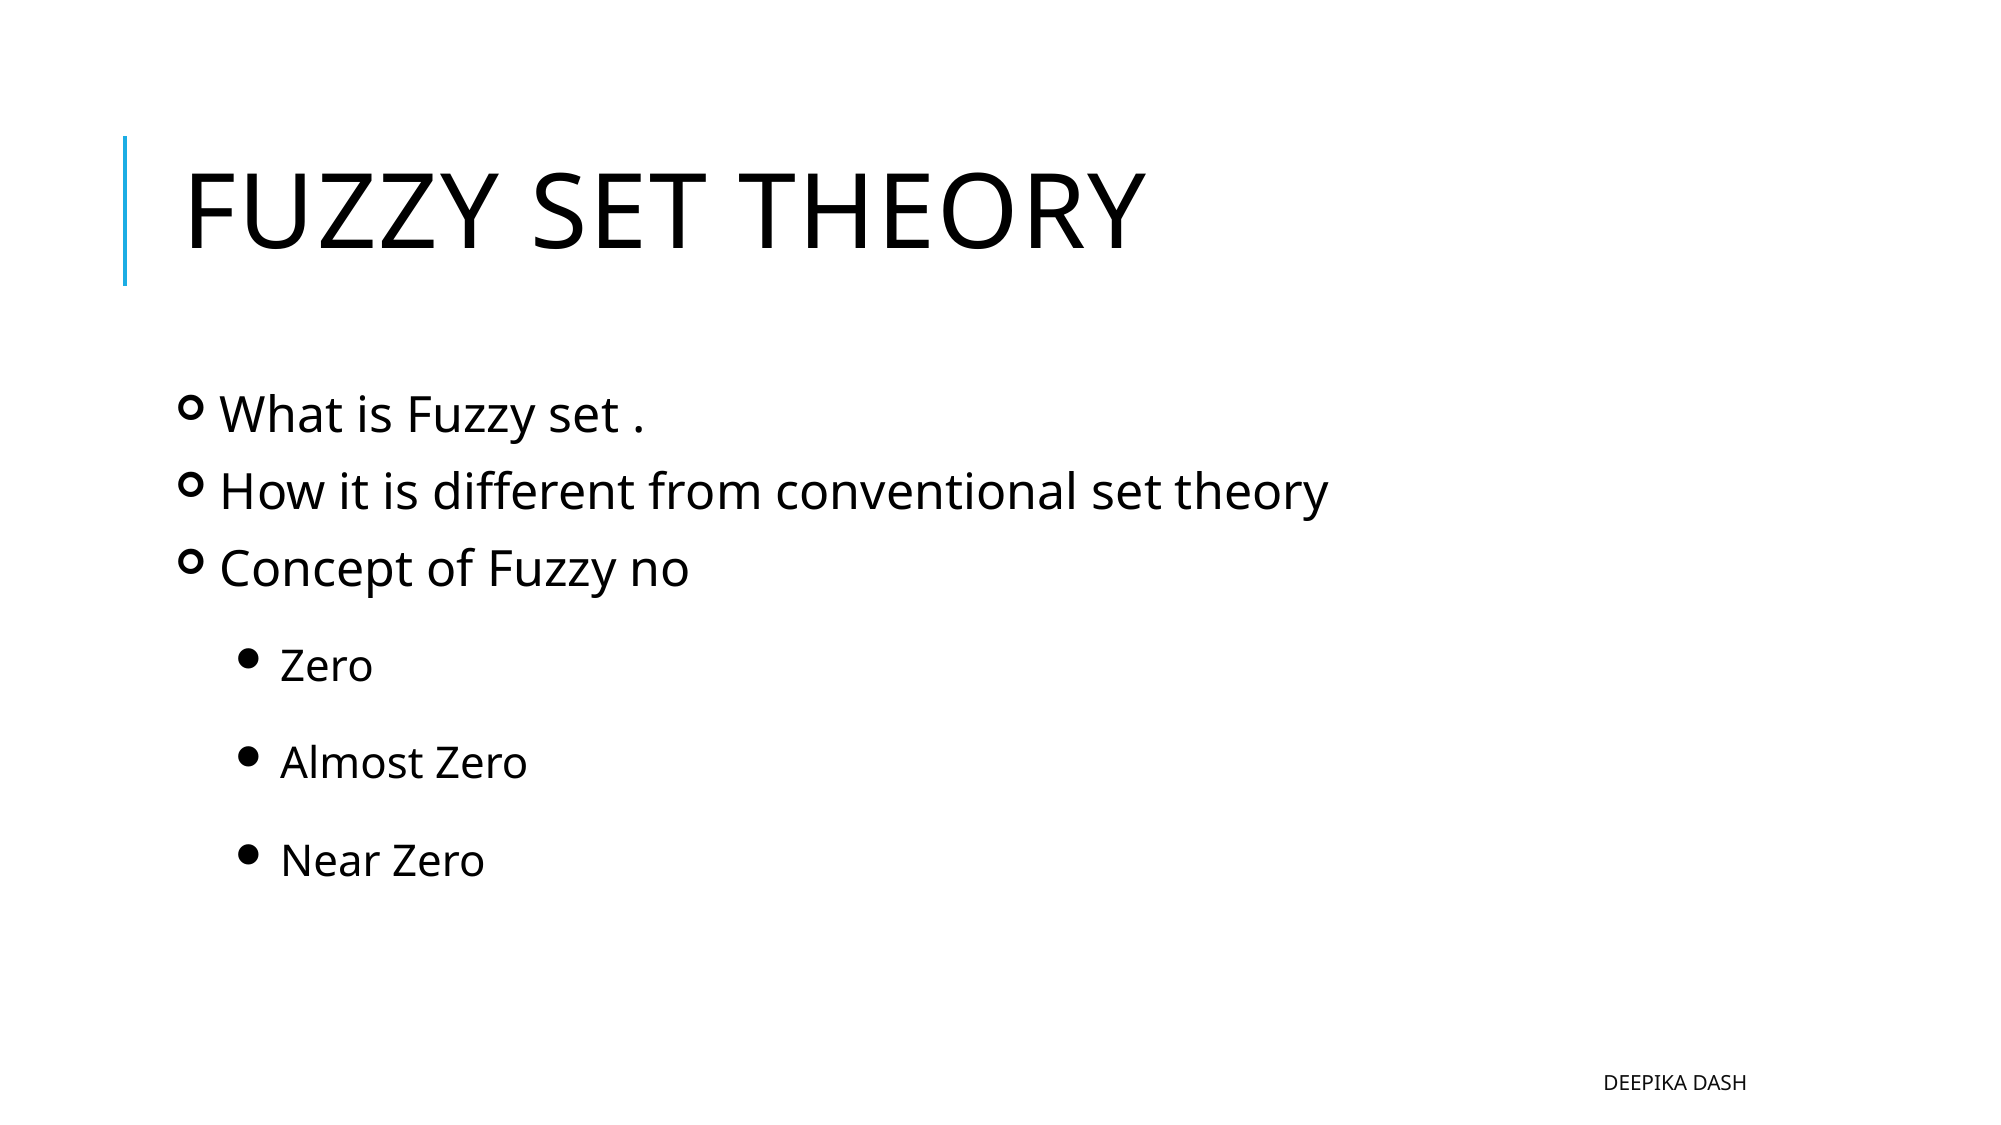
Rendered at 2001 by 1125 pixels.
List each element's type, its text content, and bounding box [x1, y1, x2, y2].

title Fuzzy Set Theory [168, 96, 1763, 342]
footer Deepika Dash [794, 1061, 1763, 1107]
list What is Fuzzy set . How it is different from conventional set theory Concept of Fuzzy no Zero Almost Zero Near Zero [168, 375, 1763, 1035]
